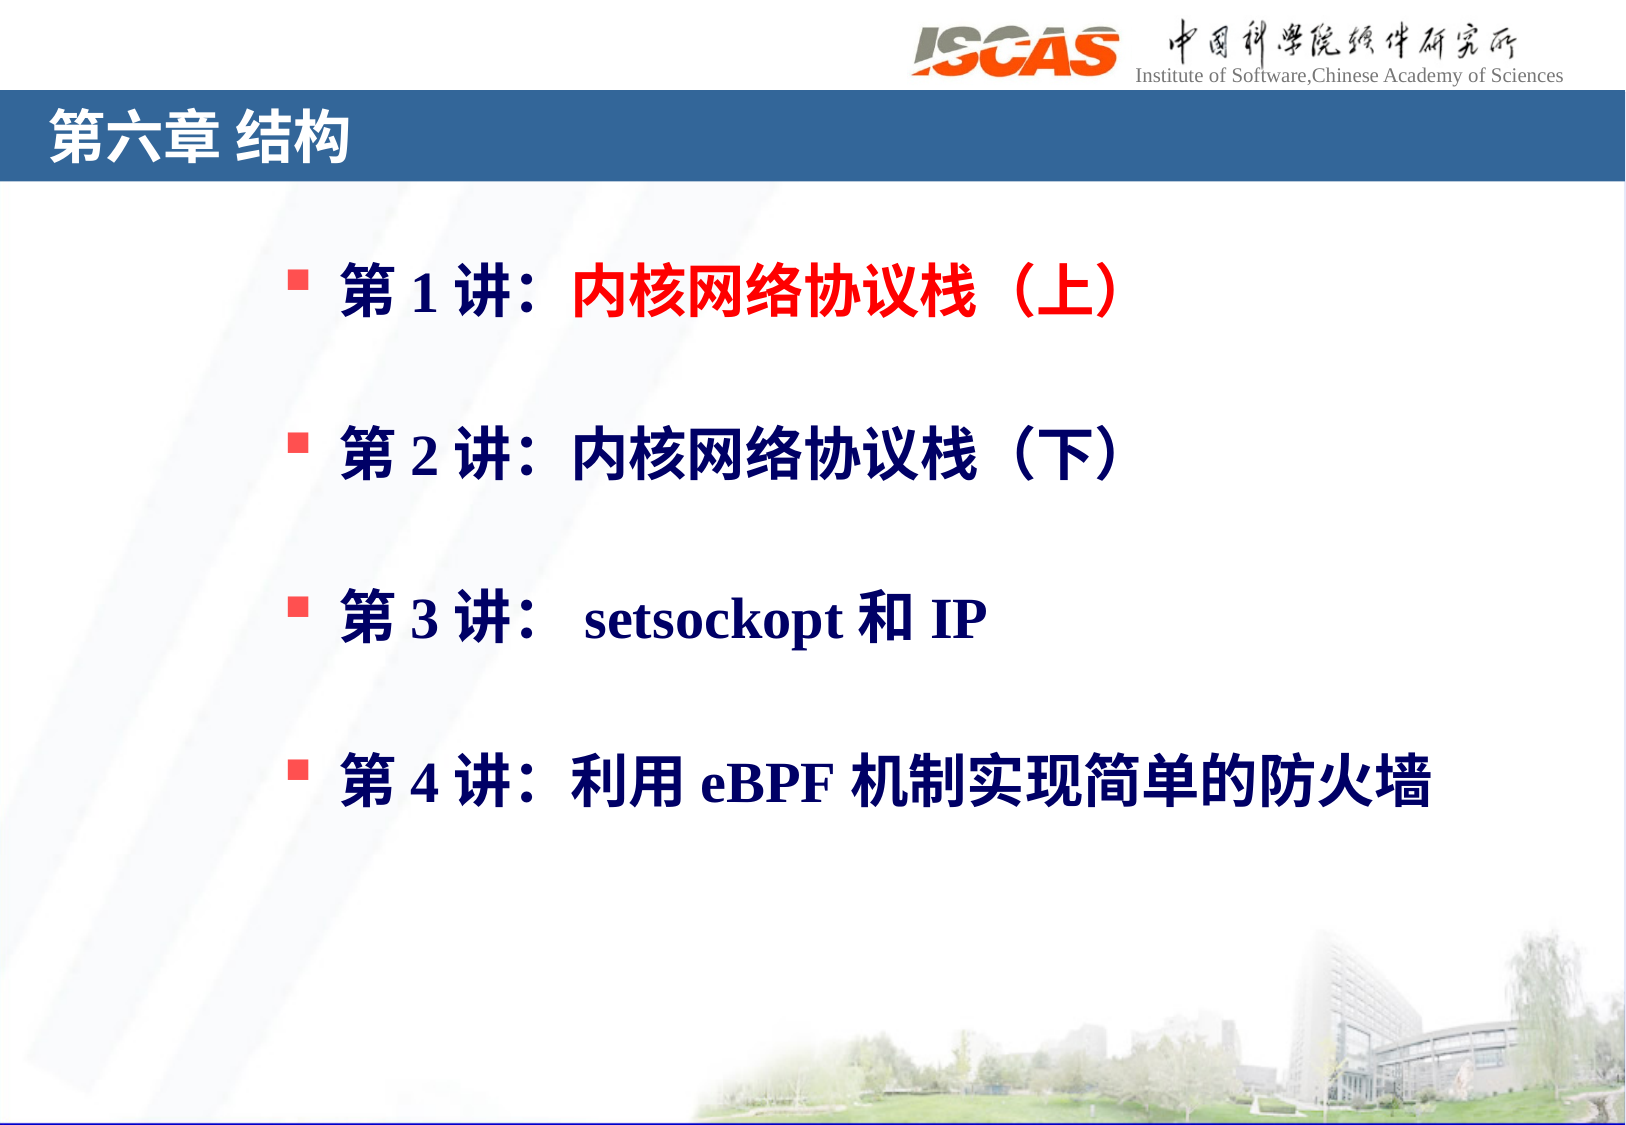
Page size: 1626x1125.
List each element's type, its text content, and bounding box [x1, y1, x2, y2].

picture [0, 92, 1626, 1125]
picture [1166, 15, 1519, 71]
title 第六章 结构 [0, 89, 1625, 182]
list 第1讲：内核网络协议栈（上） 第2讲：内核网络协议栈（下） 第3讲：setsockopt和IP 第4讲：利用eBPF机制实现简单的防火墙 [266, 246, 1500, 760]
picture [907, 18, 1132, 87]
